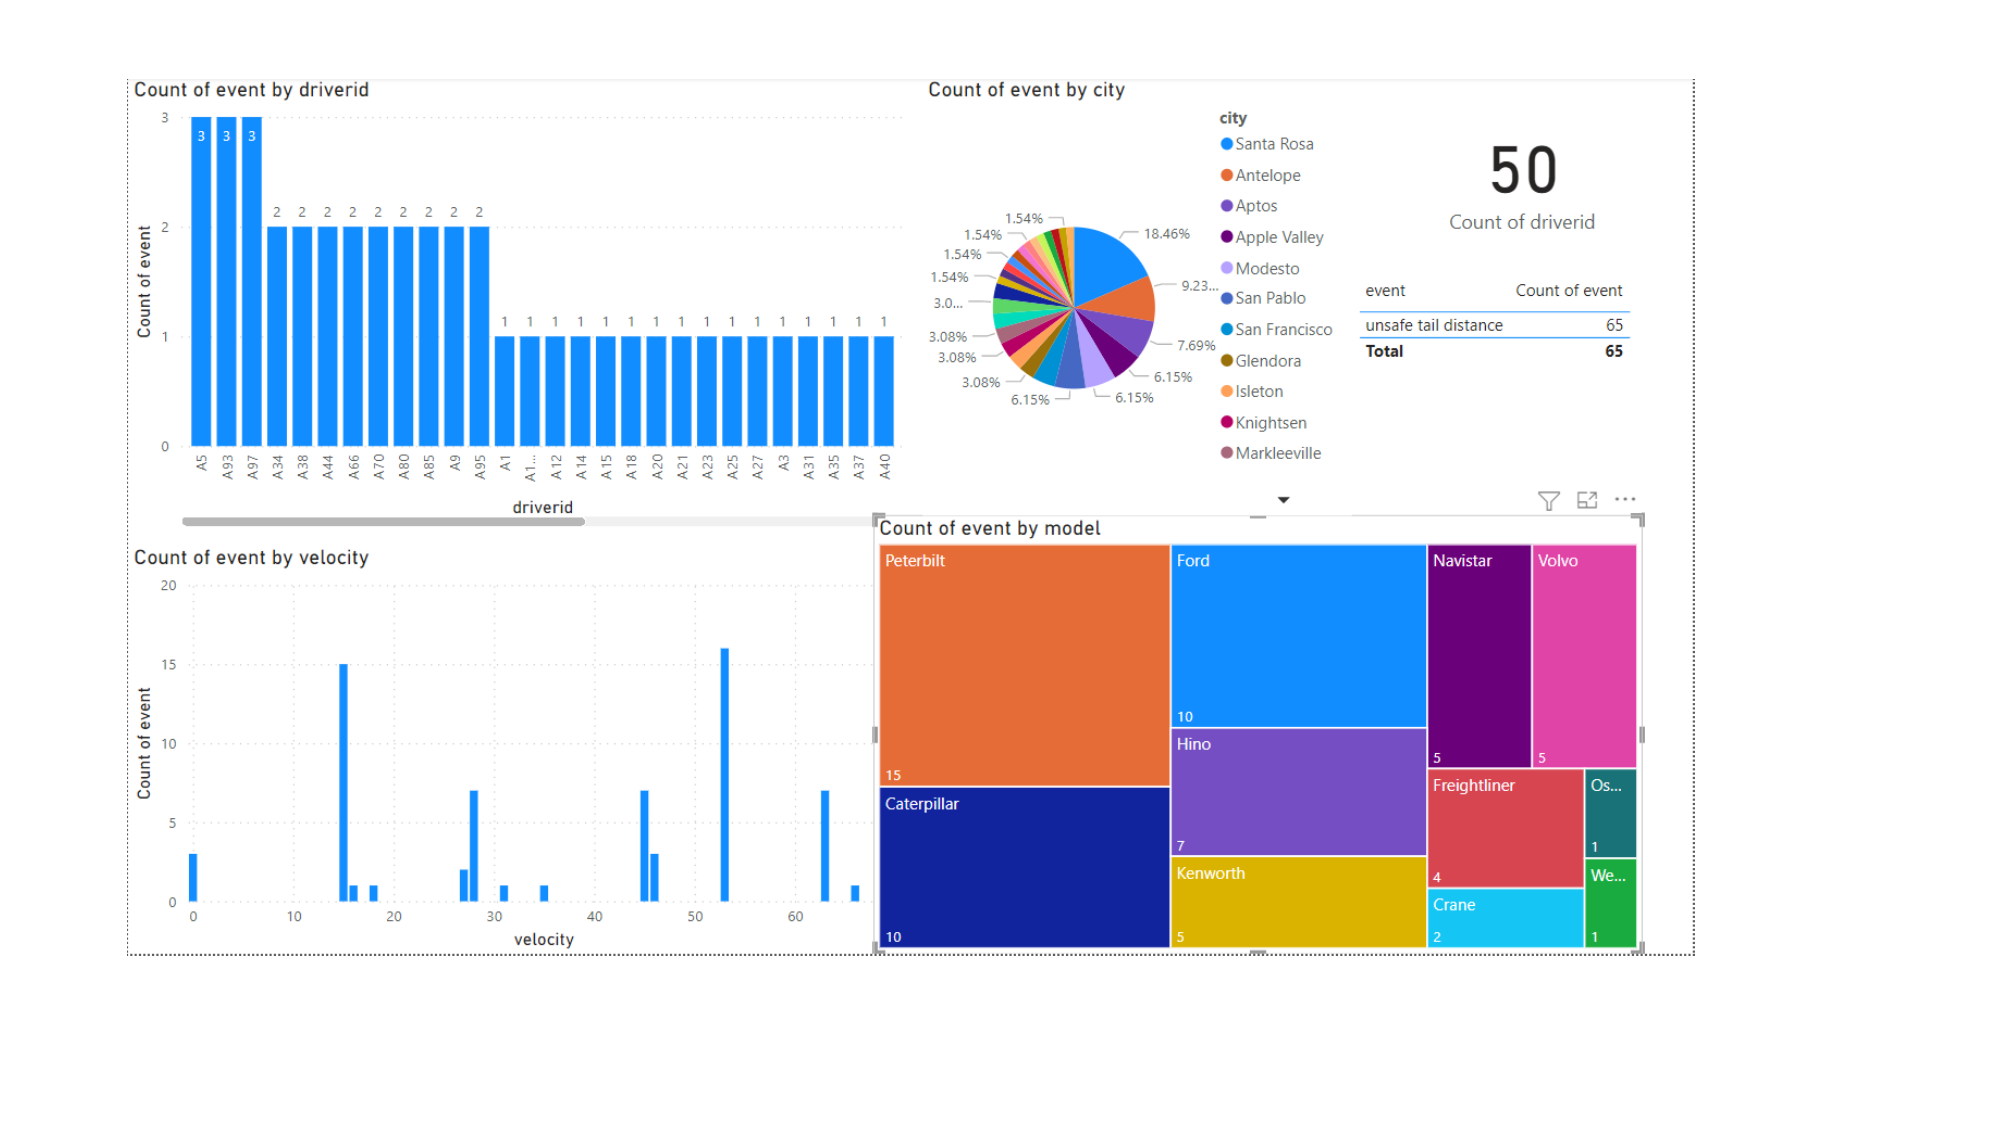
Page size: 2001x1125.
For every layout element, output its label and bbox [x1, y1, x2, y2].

picture [127, 79, 1695, 956]
